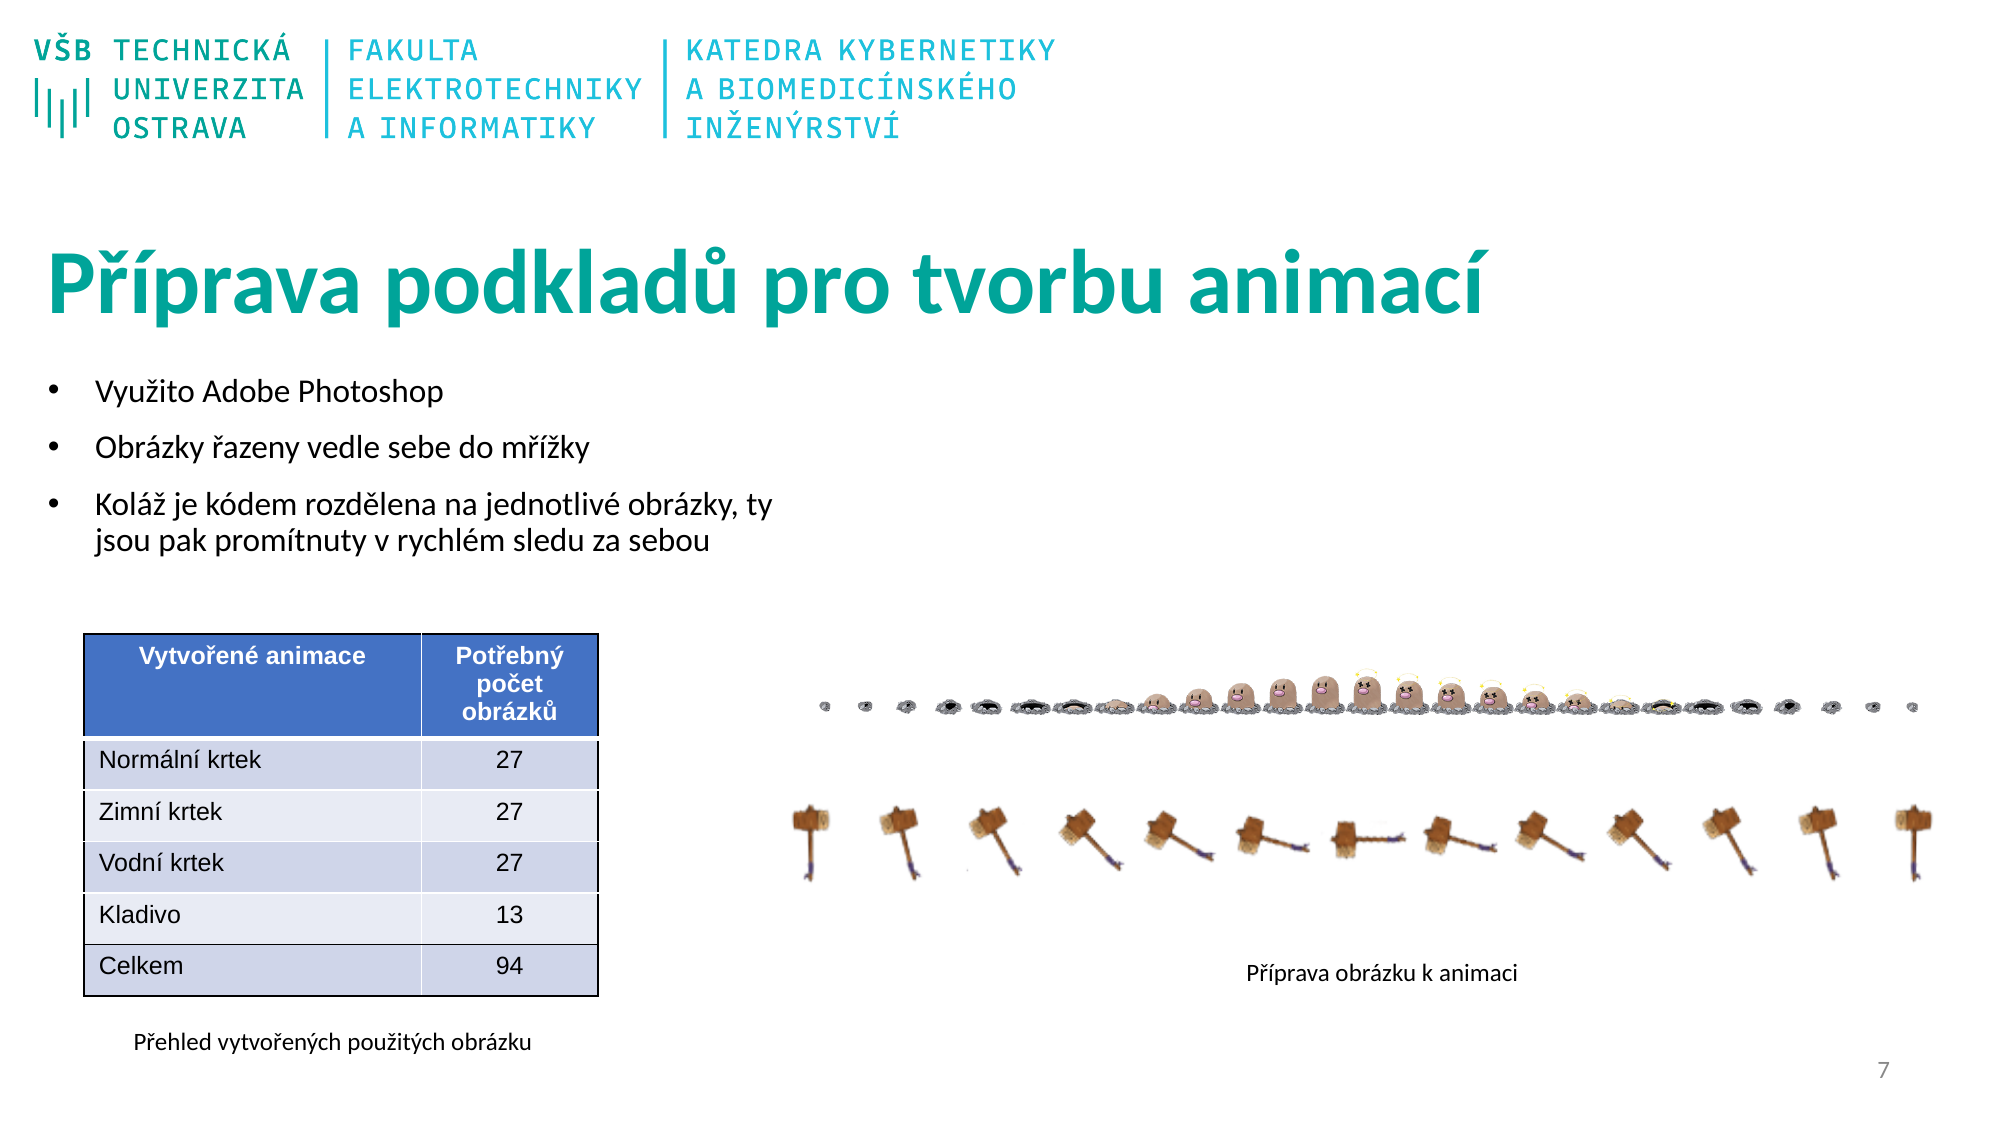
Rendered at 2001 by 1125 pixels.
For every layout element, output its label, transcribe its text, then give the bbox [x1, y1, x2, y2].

table_cell 27 [422, 842, 597, 892]
table_header Potřebný počet obrázků [422, 635, 597, 736]
table_cell 13 [422, 894, 597, 944]
text_box Přehled vytvořených použitých obrázku [118, 1017, 739, 1063]
table_cell 27 [422, 791, 597, 841]
list Využito Adobe Photoshop Obrázky řazeny vedle sebe do mřížky Koláž je kódem rozdělena na jednotlivé obrázky, ty jsou pak promítnuty v rychlém sledu za sebou [33, 366, 851, 1018]
table_header Vytvořené animace [85, 635, 421, 736]
table_cell Normální krtek [85, 741, 421, 789]
picture [798, 668, 1936, 716]
picture [770, 798, 1963, 891]
slide_number 6 [1862, 1042, 1963, 1094]
picture [33, 32, 1055, 139]
table_cell 94 [422, 945, 597, 995]
text_box Příprava obrázku k animaci [1231, 949, 1819, 995]
table_cell 27 [422, 741, 597, 789]
title Příprava podkladů pro tvorbu animací [32, 172, 1969, 341]
table_cell Kladivo [85, 894, 421, 944]
table_cell Celkem [85, 945, 421, 995]
table_cell Zimní krtek [85, 791, 421, 841]
table_cell Vodní krtek [85, 842, 421, 892]
